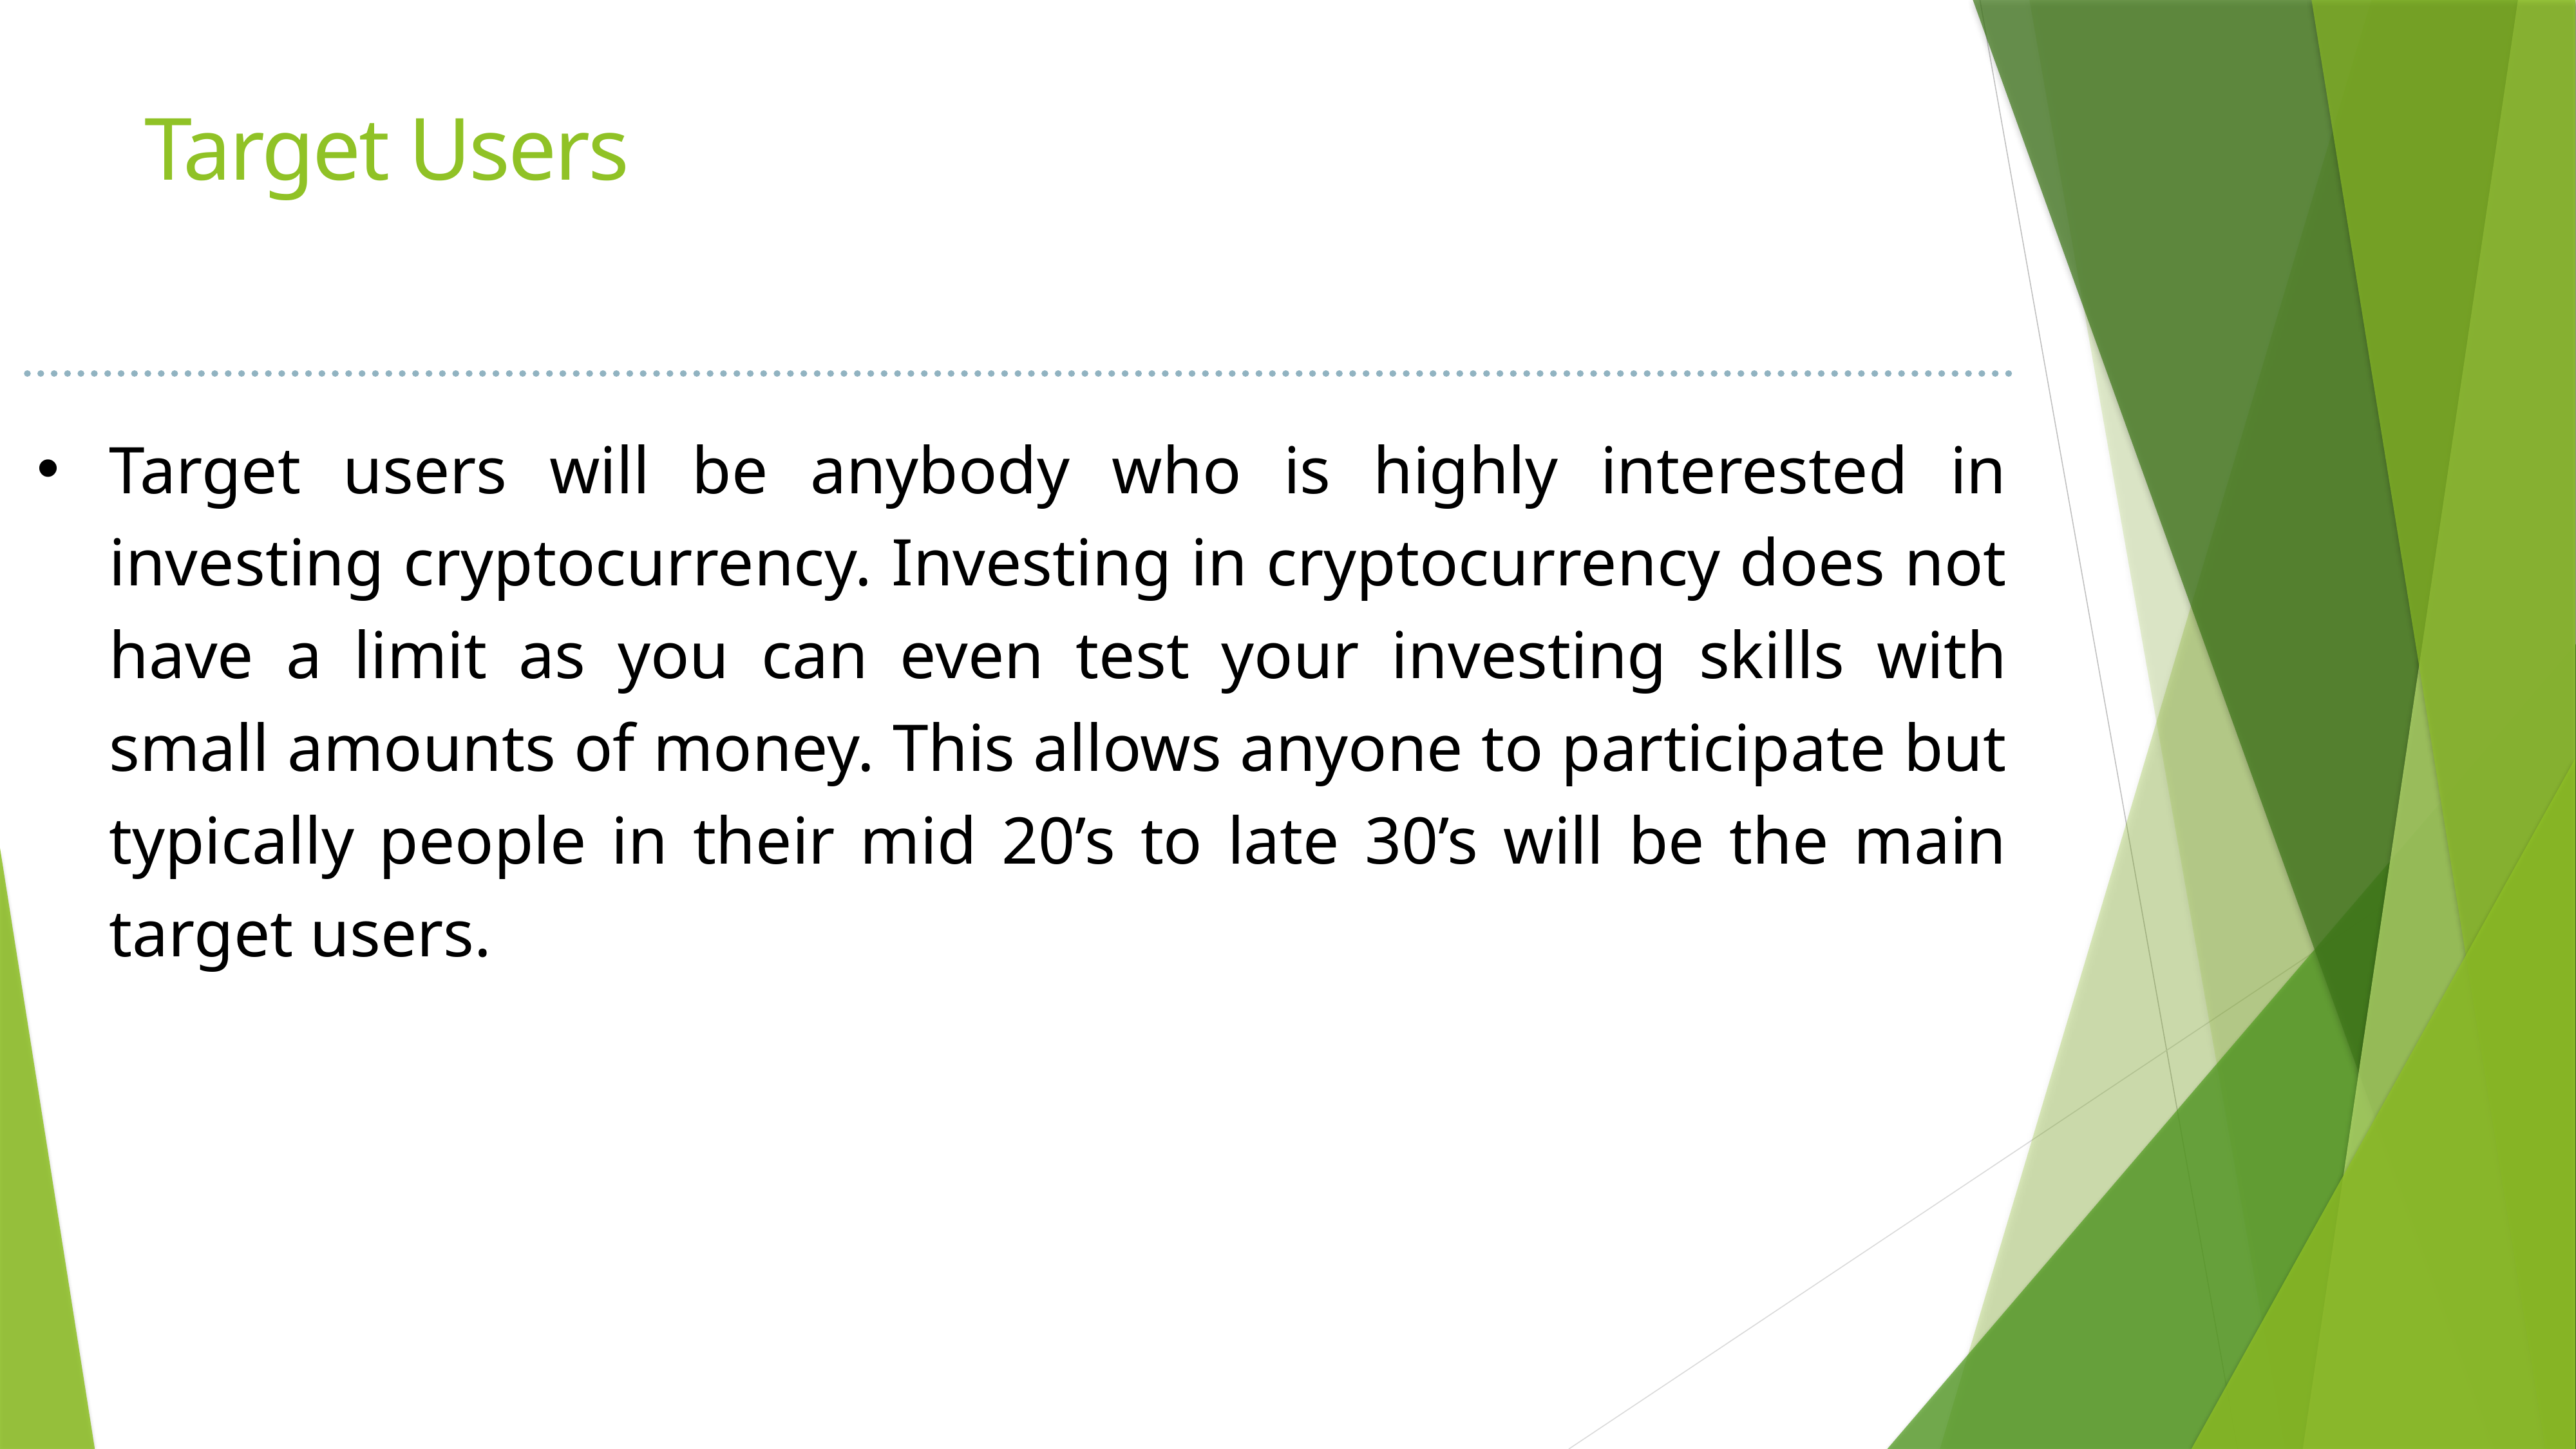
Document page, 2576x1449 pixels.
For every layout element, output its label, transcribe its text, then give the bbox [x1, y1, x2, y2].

text_box Target Users [144, 94, 630, 198]
text_box Target users will be anybody who is highly interested in investing cryptocurrency. Investing in cryptocurrency does not have a limit as you can even test your investing skills with small amounts of money. This allows anyone to participate but typically people in their mid 20’s to late 30’s will be the main target users. [27, 408, 2018, 974]
